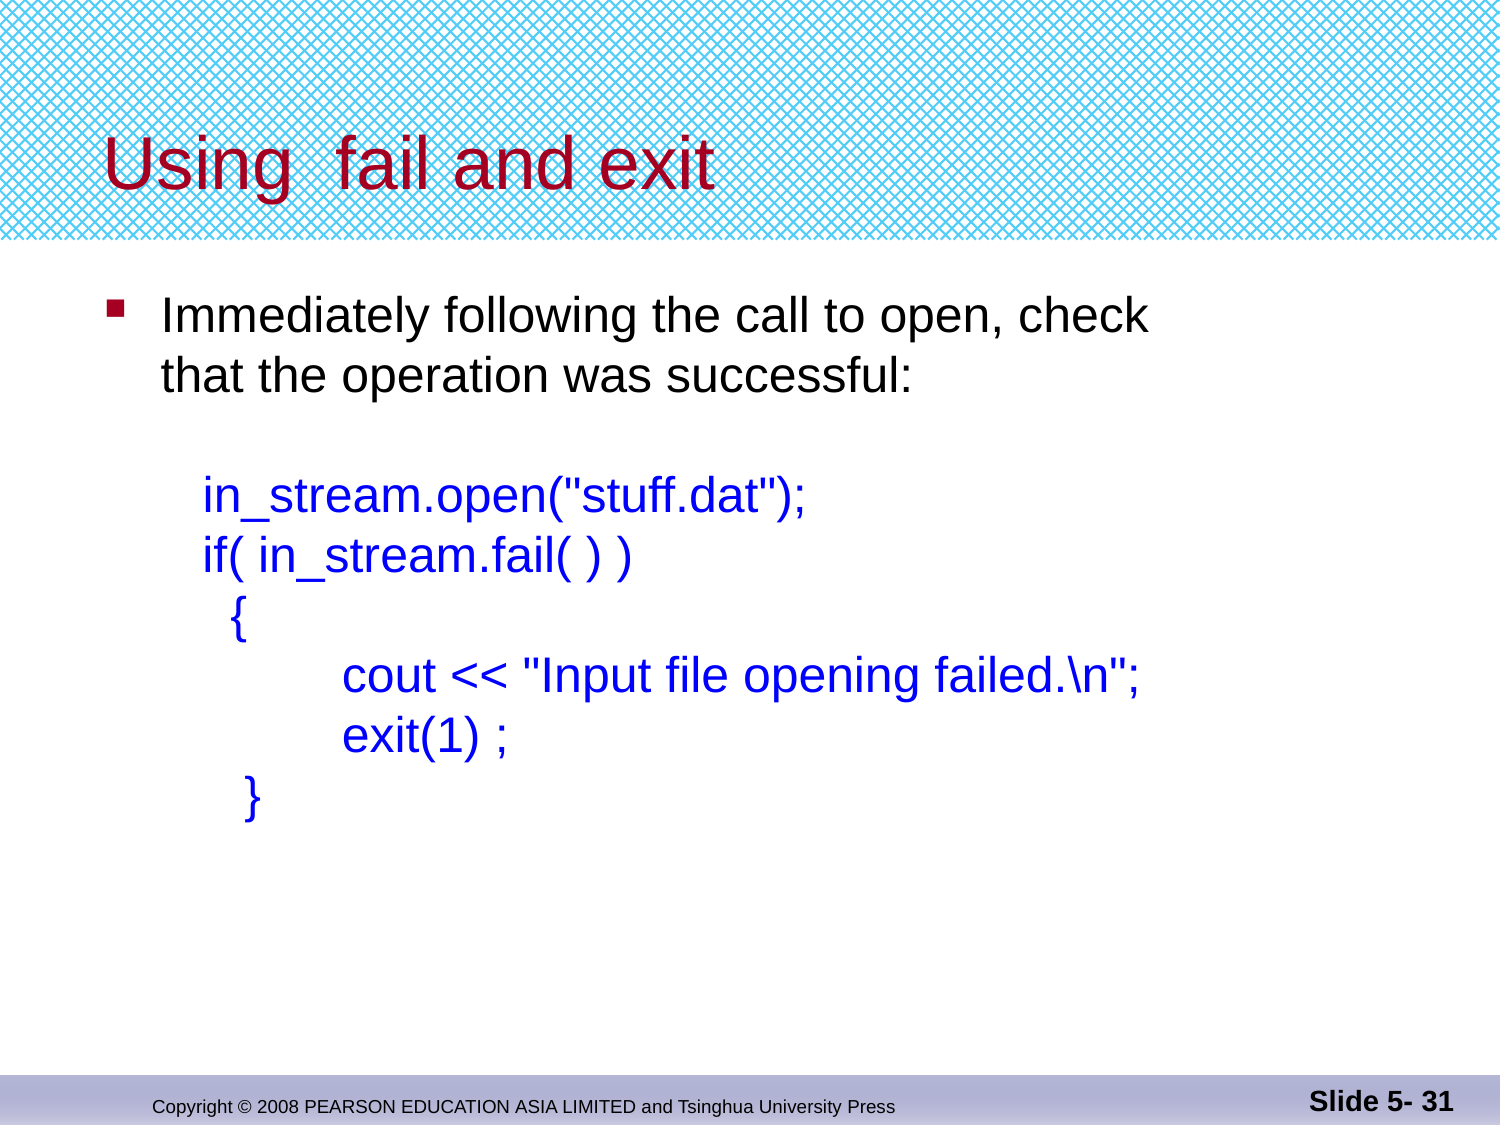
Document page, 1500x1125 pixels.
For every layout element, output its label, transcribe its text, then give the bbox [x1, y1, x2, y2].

list Immediately following the call to open, check that the operation was successful: in_stream.open("stuff.dat"); if( in_stream.fail( ) ) { cout << "Input file opening failed.\n"; exit(1) ; } [89, 275, 1450, 1025]
slide_number Slide 5- 31 [1156, 1050, 1469, 1125]
title Using fail and exit [87, 49, 1450, 213]
